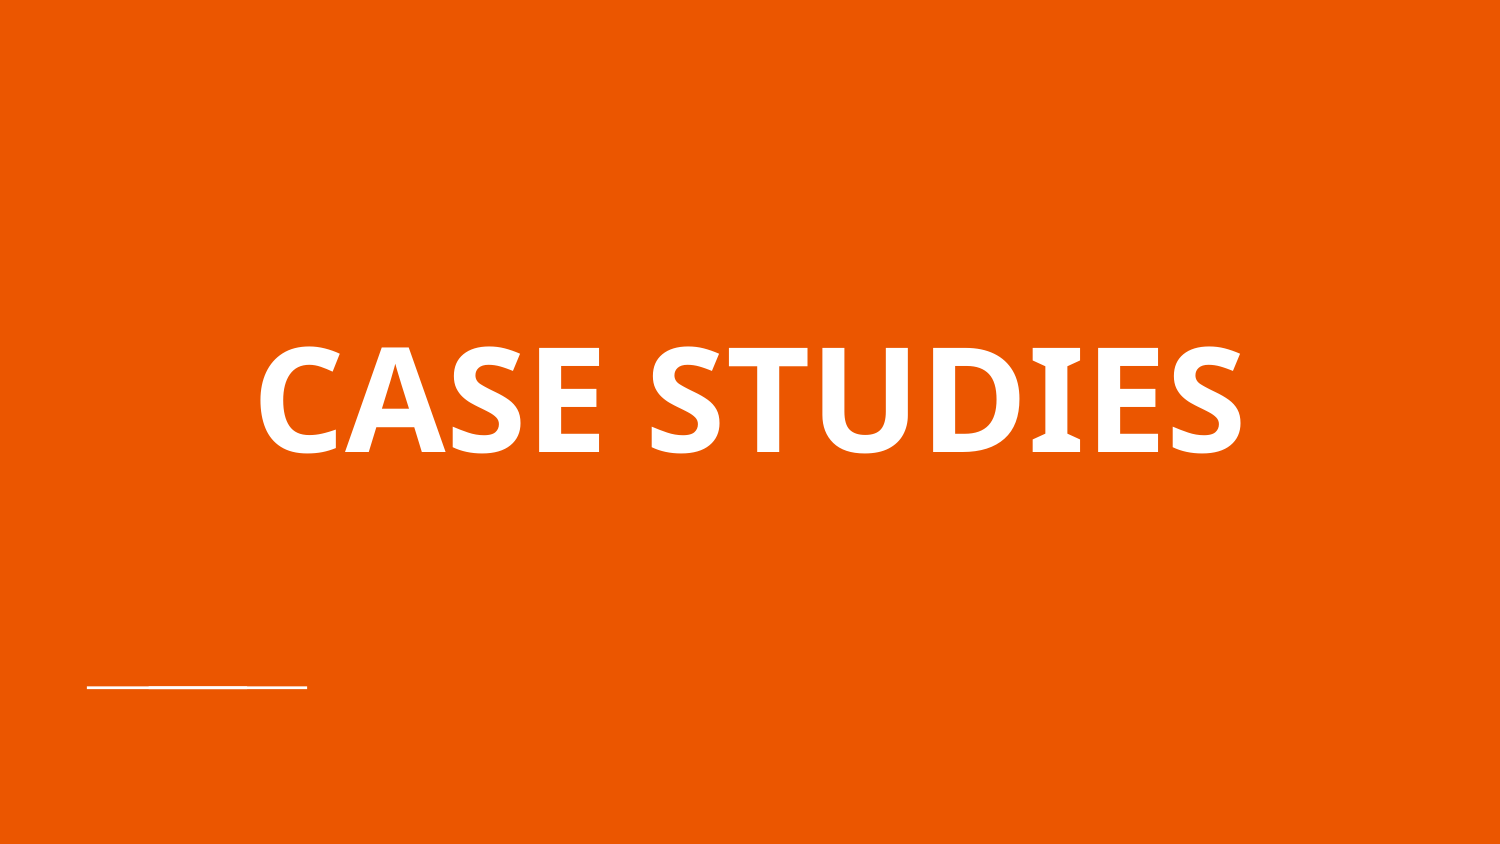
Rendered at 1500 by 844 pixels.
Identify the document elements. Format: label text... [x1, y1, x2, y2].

title CASE STUDIES [174, 149, 1326, 639]
